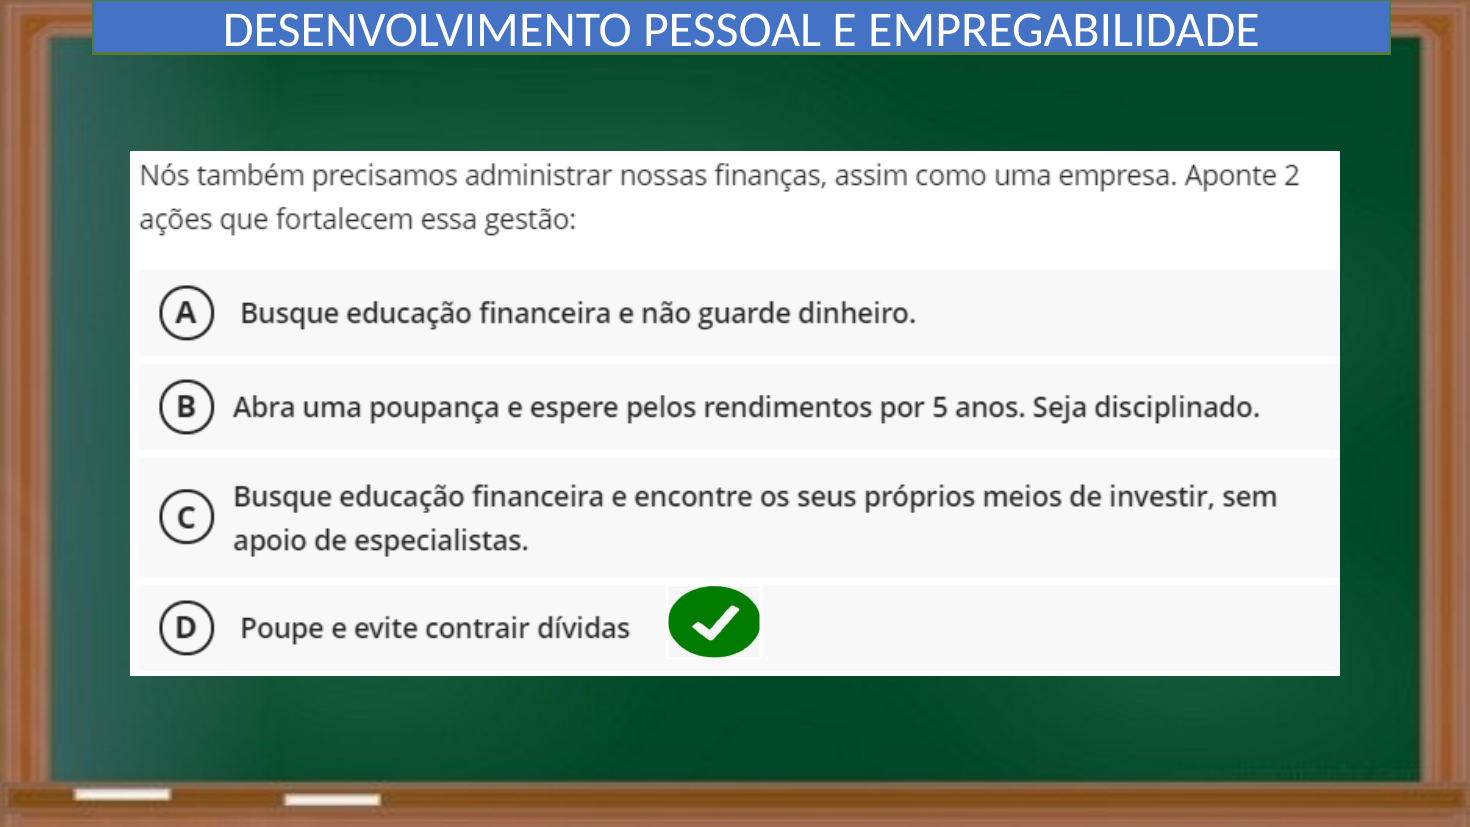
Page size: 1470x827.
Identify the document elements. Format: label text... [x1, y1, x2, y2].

picture [0, 0, 1470, 827]
text_box DESENVOLVIMENTO PESSOAL E EMPREGABILIDADE [92, 0, 1391, 54]
